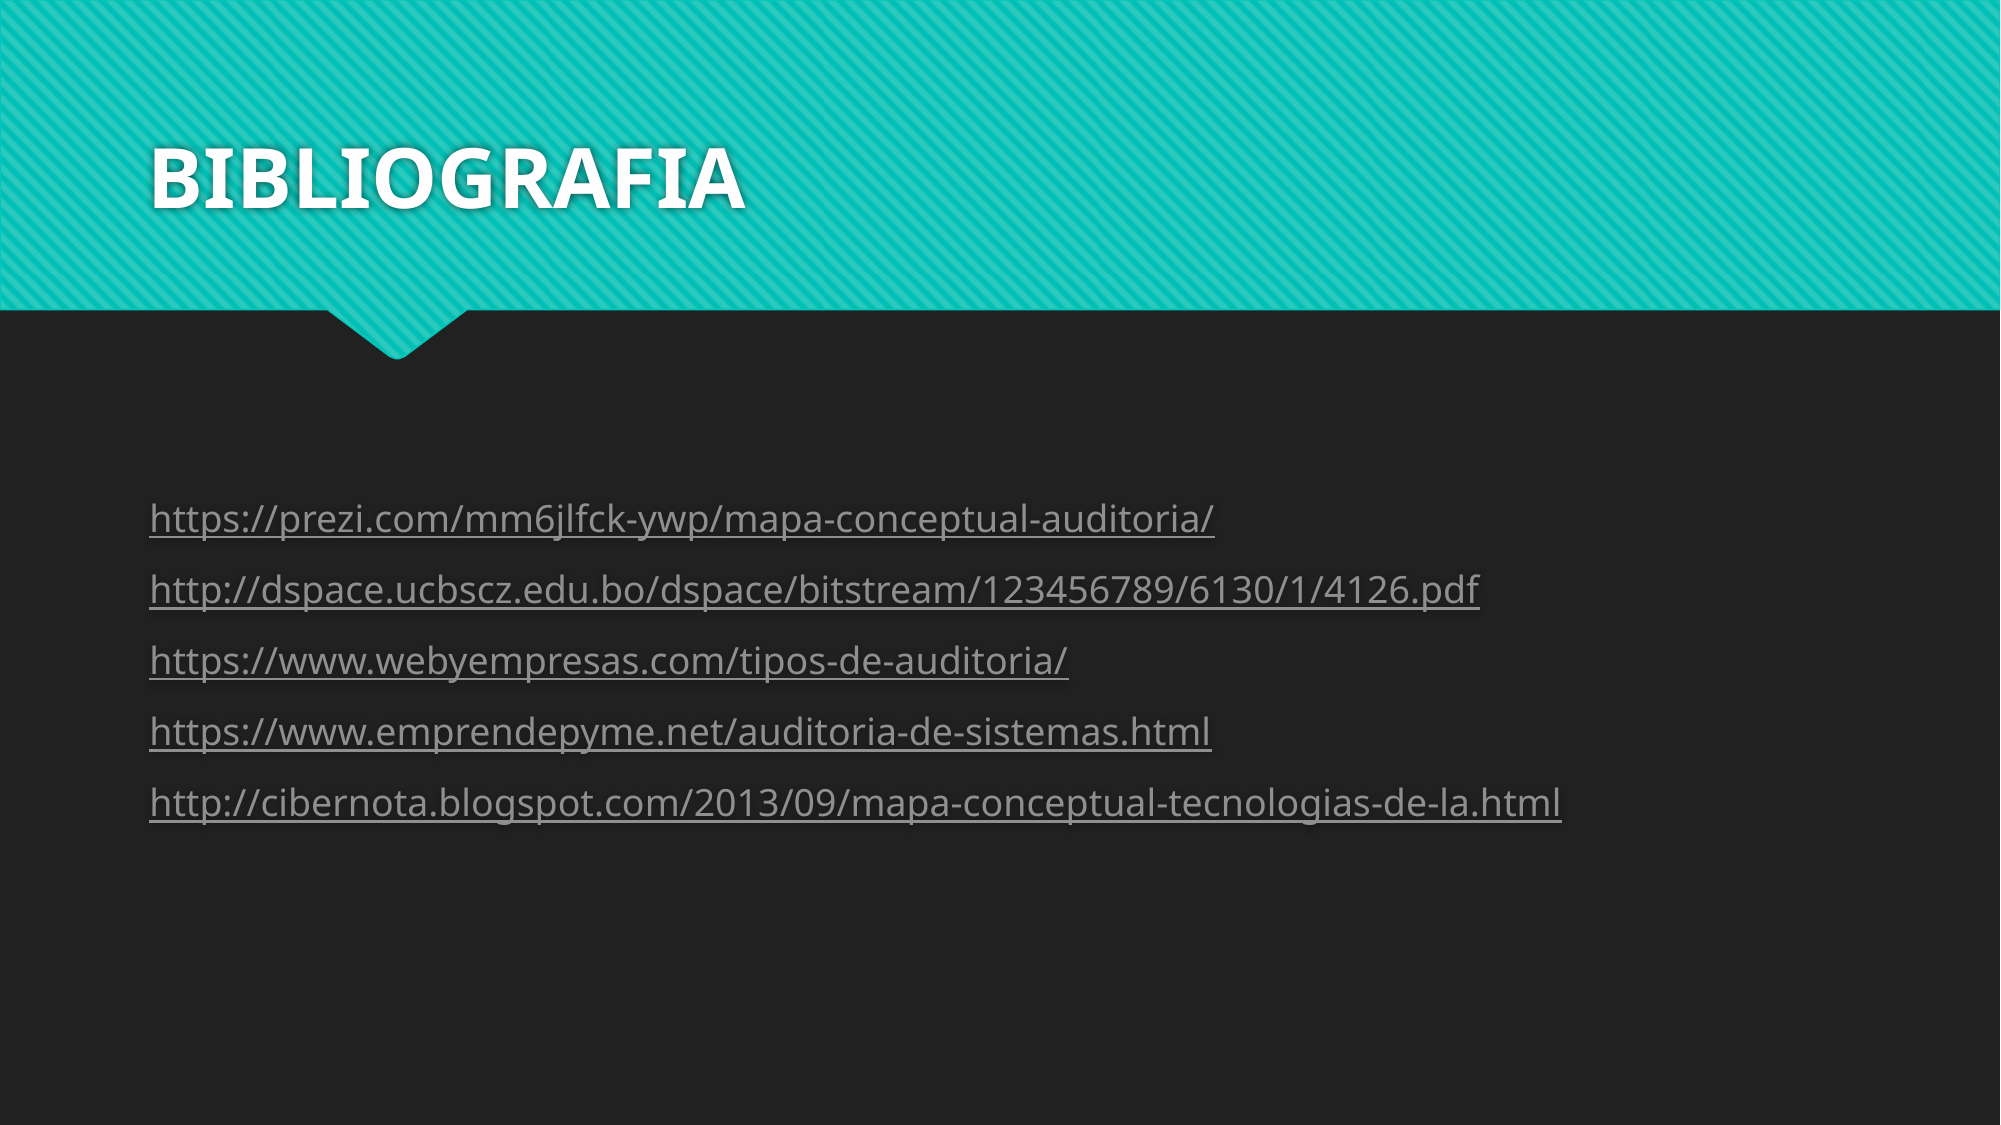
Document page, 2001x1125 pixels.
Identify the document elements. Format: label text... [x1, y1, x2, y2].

list https://prezi.com/mm6jlfck-ywp/mapa-conceptual-auditoria/ http://dspace.ucbscz.edu.bo/dspace/bitstream/123456789/6130/1/4126.pdf https://www.webyempresas.com/tipos-de-auditoria/ https://www.emprendepyme.net/auditoria-de-sistemas.html http://cibernota.blogspot.com/2013/09/mapa-conceptual-tecnologias-de-la.html [134, 364, 1866, 962]
title BIBLIOGRAFIA [132, 73, 1868, 233]
